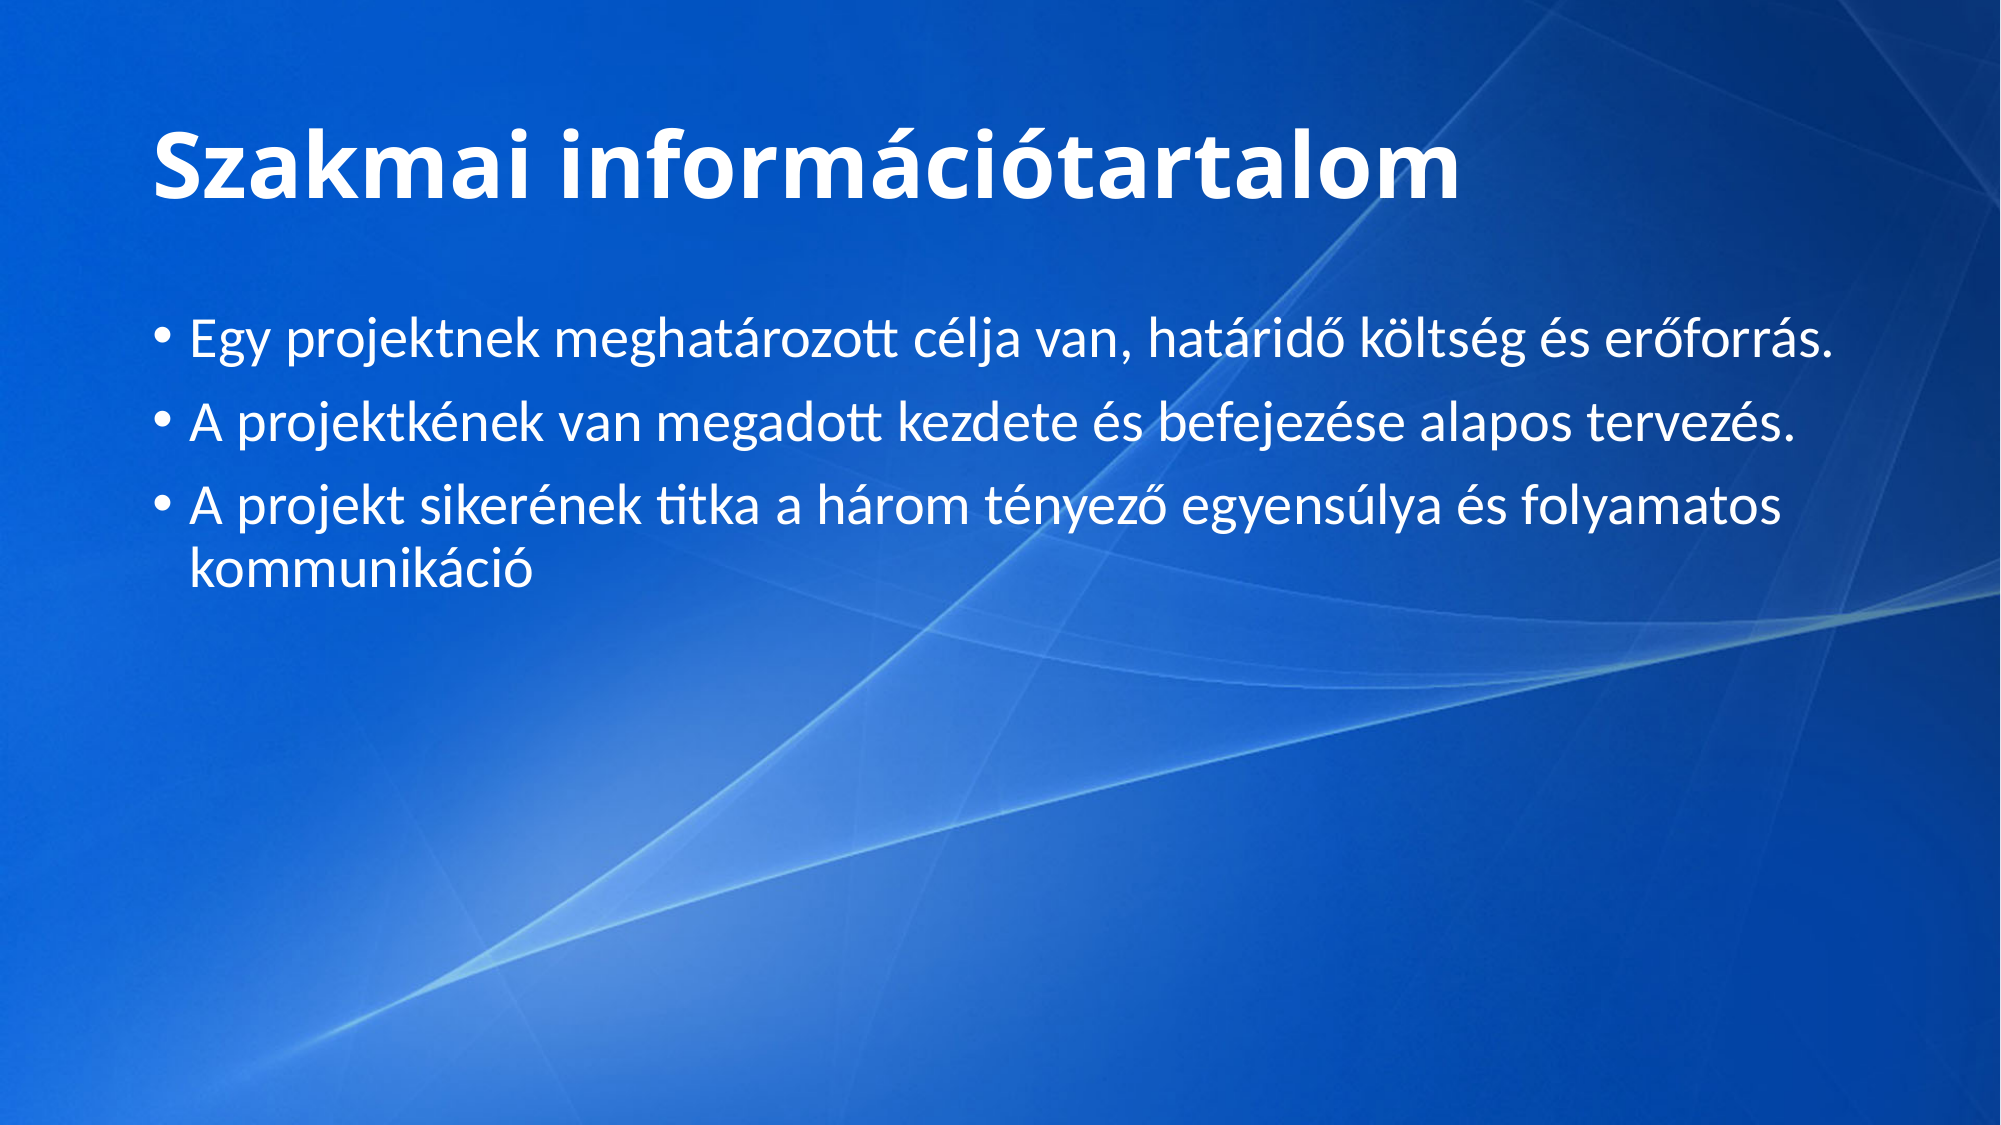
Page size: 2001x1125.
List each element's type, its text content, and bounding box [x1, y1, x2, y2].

title Szakmai információtartalom [137, 59, 1863, 278]
picture [0, 0, 2001, 1125]
list Egy projektnek meghatározott célja van, határidő költség és erőforrás. A projektkének van megadott kezdete és befejezése alapos tervezés. A projekt sikerének titka a három tényező egyensúlya és folyamatos kommunikáció [137, 299, 1863, 1014]
